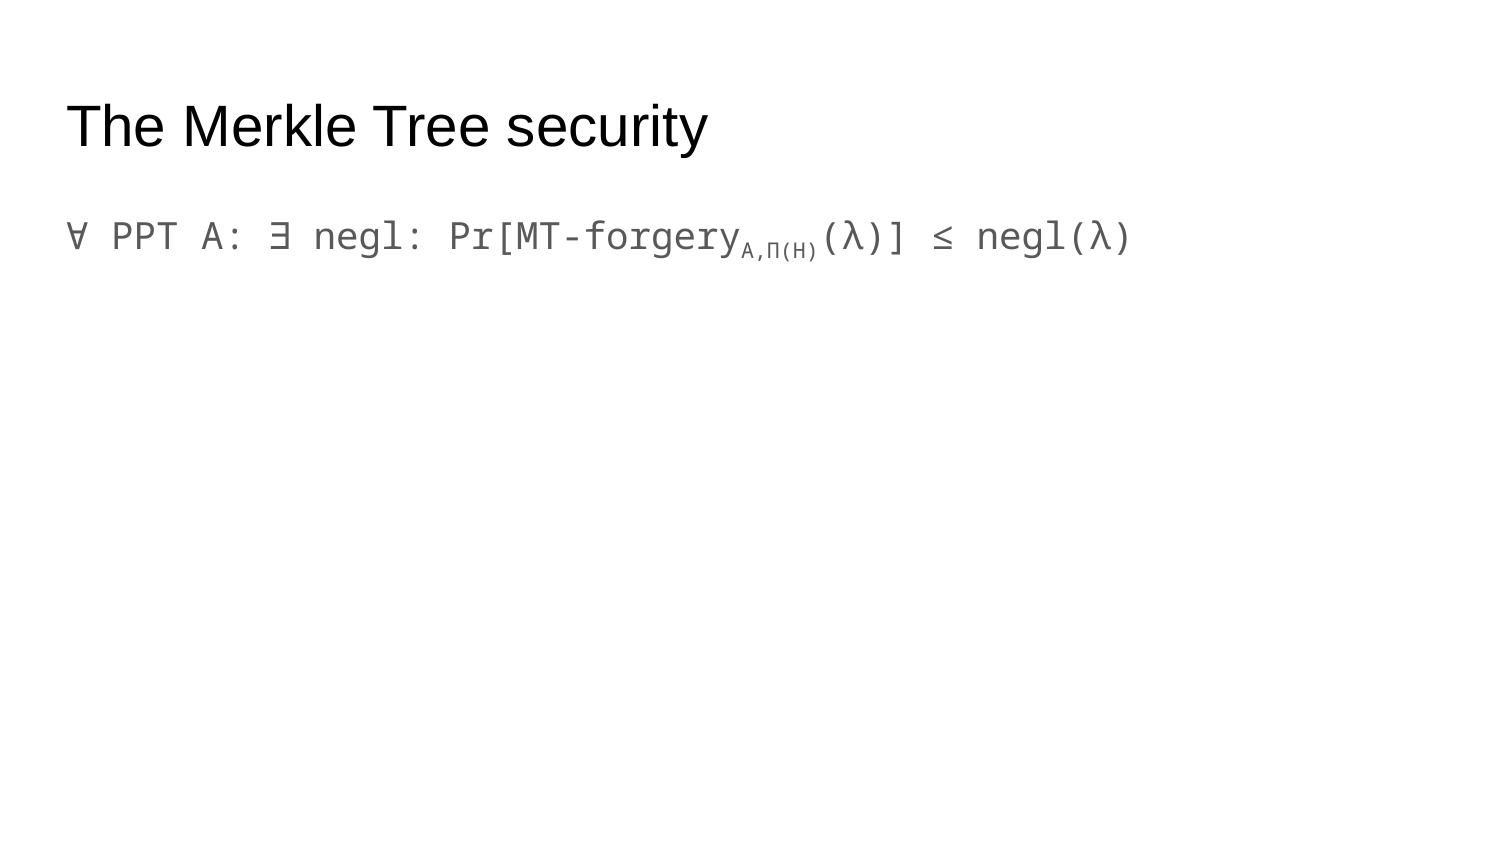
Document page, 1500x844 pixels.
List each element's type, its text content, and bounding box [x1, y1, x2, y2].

title The Merkle Tree security [51, 72, 1449, 167]
list ∀ PPT A: ∃ negl: Pr[MT-forgeryA,Π(H)(λ)] ≤ negl(λ) [51, 189, 1449, 750]
